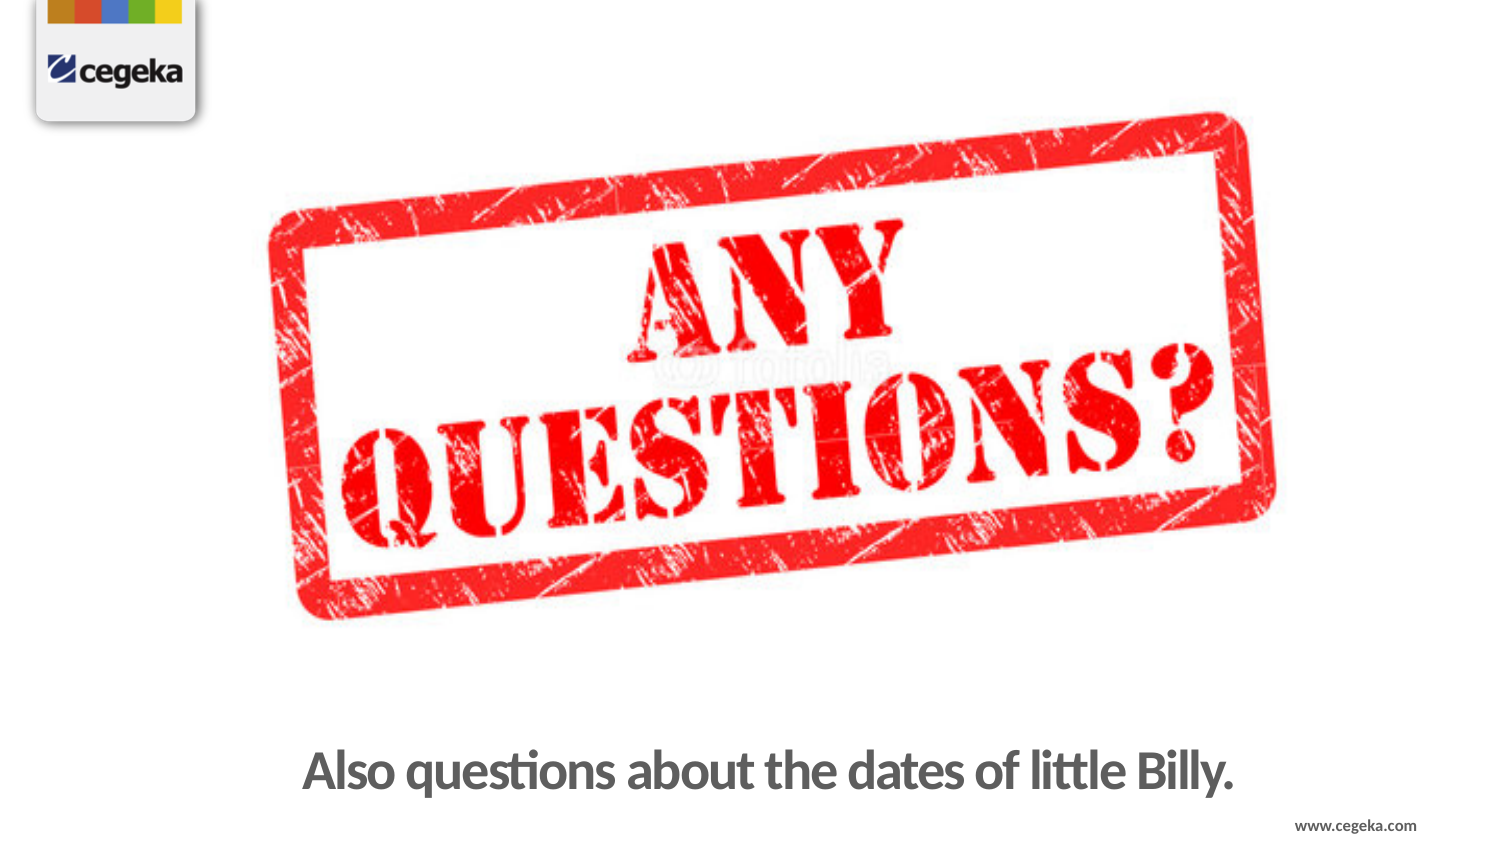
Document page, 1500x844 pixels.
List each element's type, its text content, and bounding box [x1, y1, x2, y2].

title Also questions about the dates of little Billy. [183, 681, 1361, 802]
picture [19, 0, 212, 136]
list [236, 79, 1308, 647]
